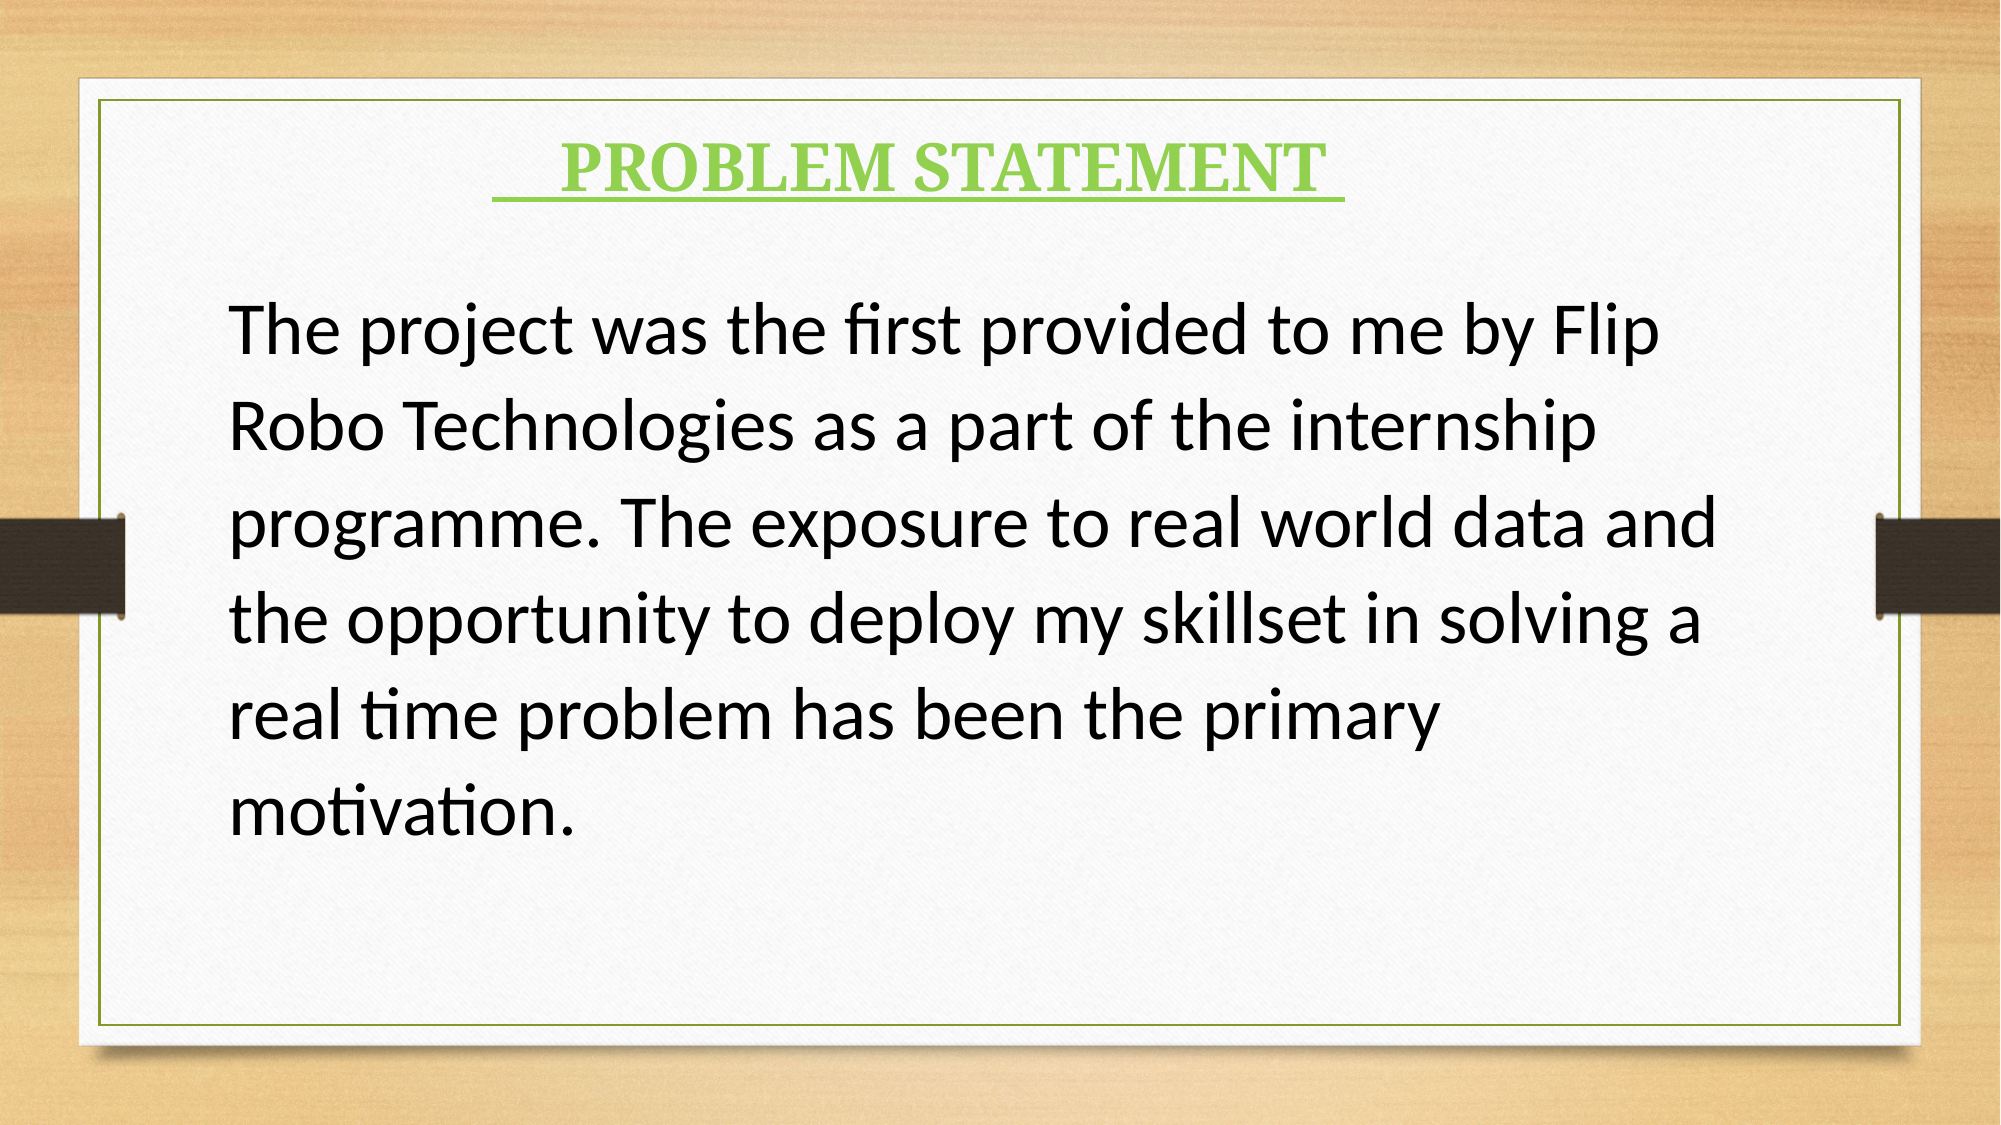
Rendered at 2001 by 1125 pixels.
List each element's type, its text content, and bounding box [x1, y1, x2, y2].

text_box The project was the first provided to me by Flip Robo Technologies as a part of the internship programme. The exposure to real world data and the opportunity to deploy my skillset in solving a real time problem has been the primary motivation. [138, 265, 1862, 859]
text_box PROBLEM STATEMENT [476, 117, 1750, 213]
picture [0, 0, 2001, 1125]
